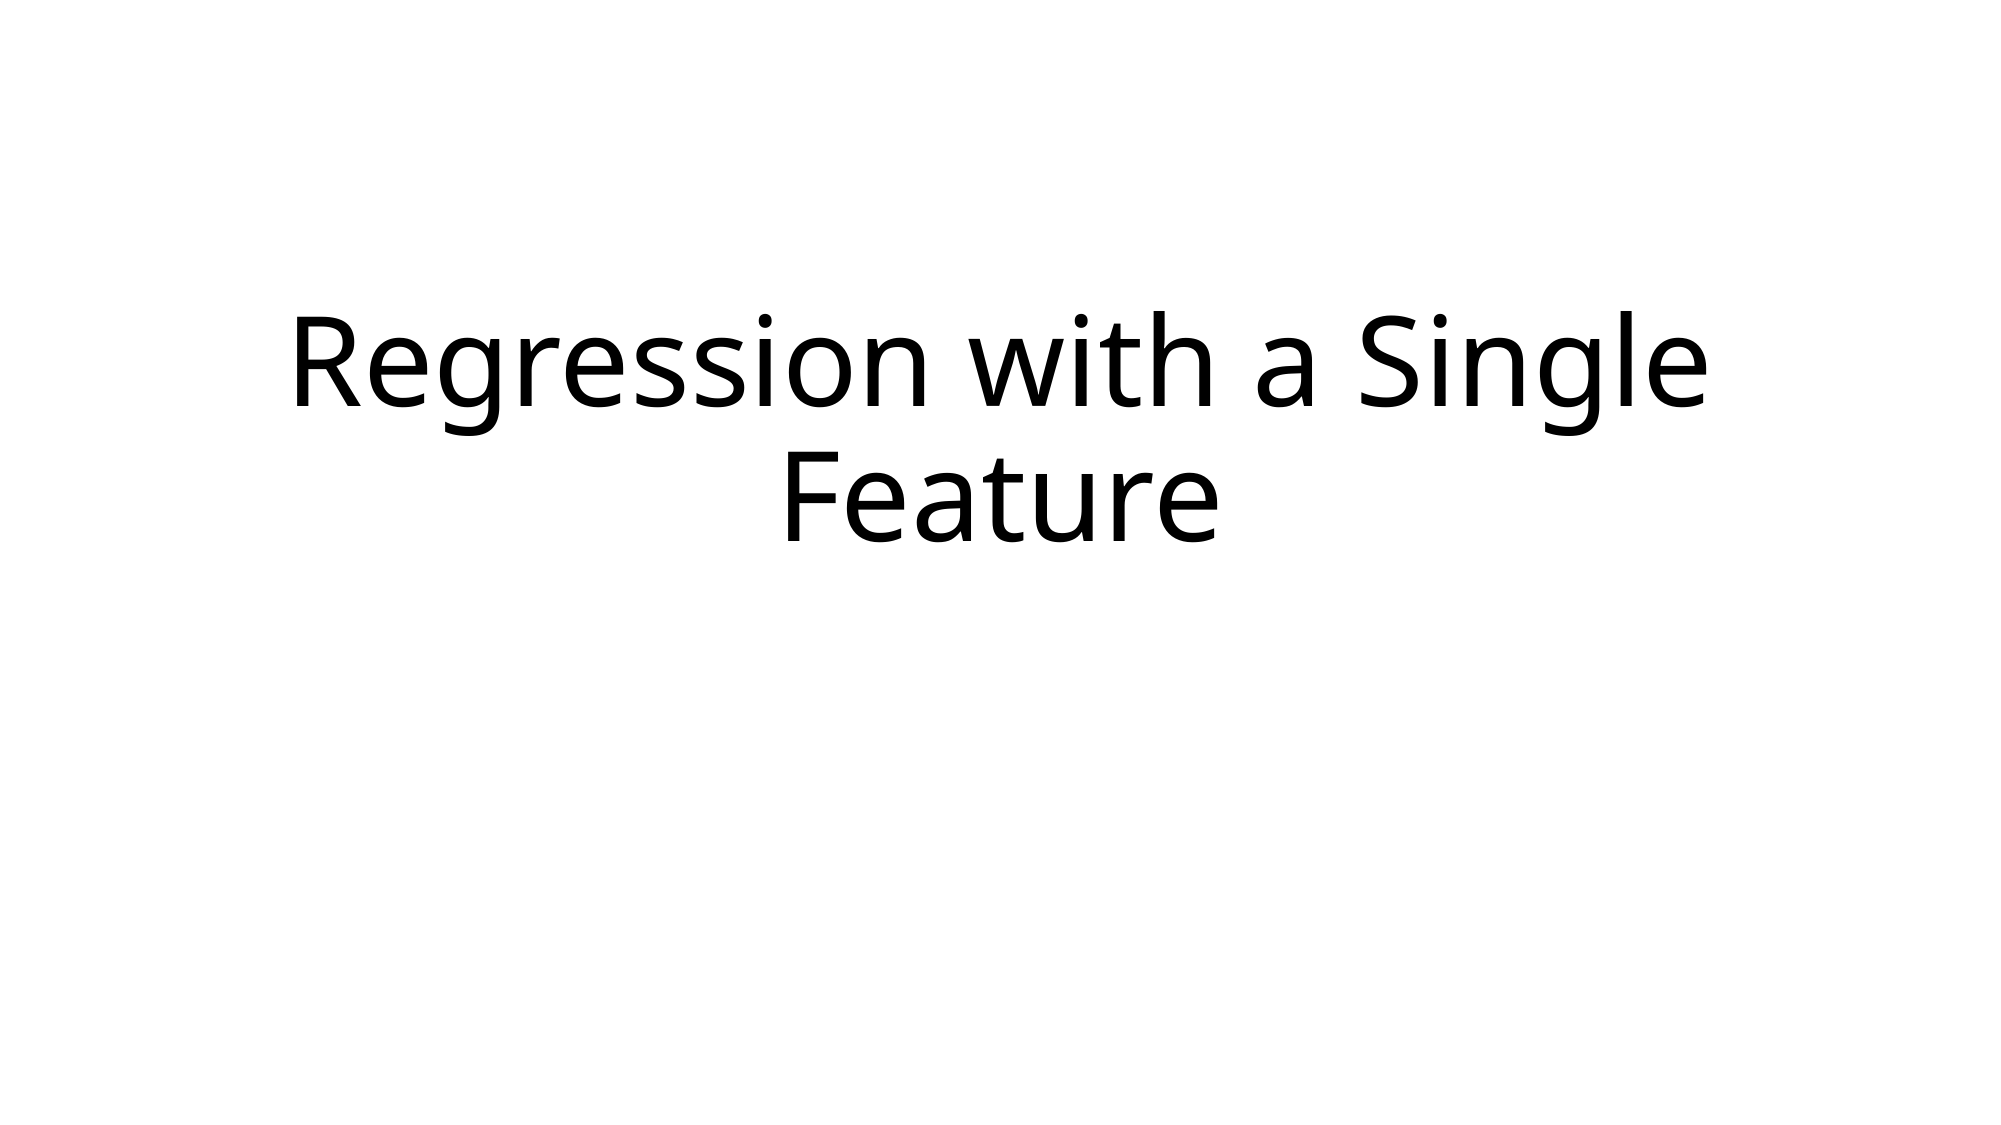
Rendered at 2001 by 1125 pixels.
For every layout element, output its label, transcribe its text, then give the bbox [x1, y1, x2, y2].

title Regression with a Single Feature [249, 184, 1750, 576]
